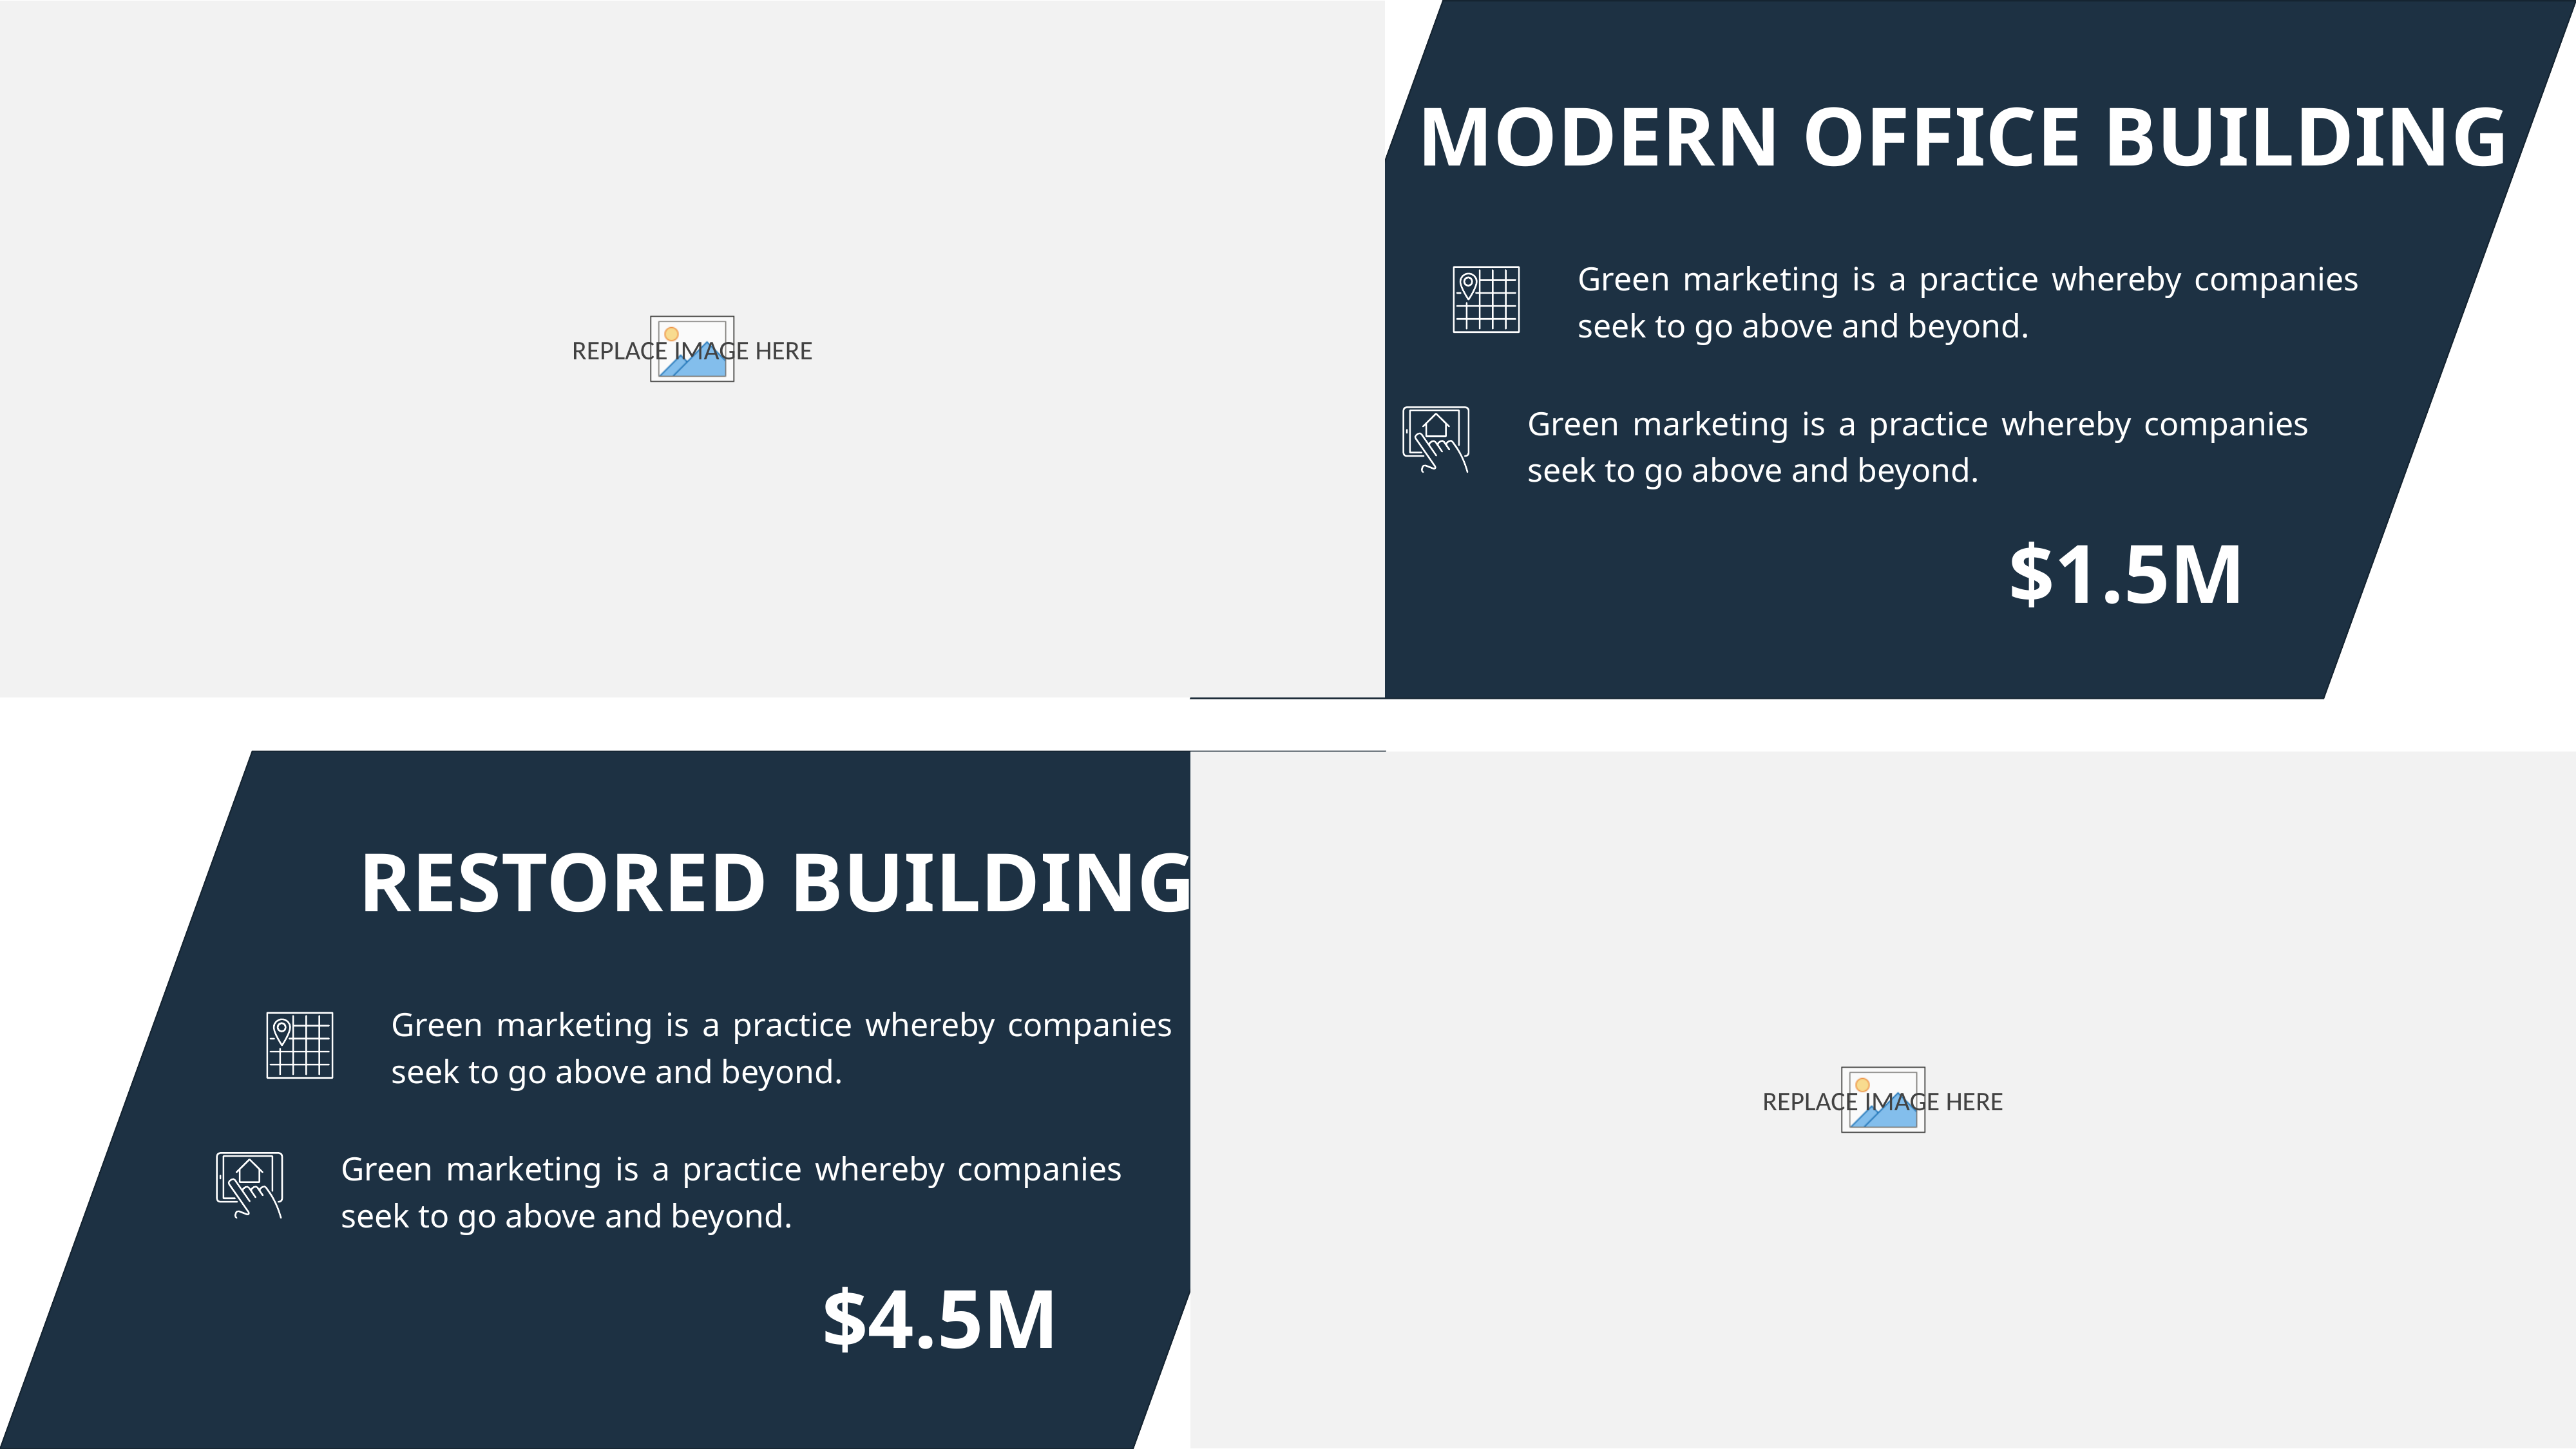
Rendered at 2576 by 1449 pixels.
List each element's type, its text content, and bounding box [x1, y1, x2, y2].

text_box [1189, 95, 2510, 699]
text_box Green marketing is a practice whereby companies seek to go above and beyond. [1518, 390, 2319, 494]
text_box $1.5M [1999, 517, 2256, 624]
text_box [266, 1012, 334, 1079]
text_box [1402, 406, 1470, 473]
picture [0, 1, 1386, 698]
picture [1190, 751, 2576, 1448]
text_box $4.5M [812, 1263, 1069, 1370]
text_box [1413, 0, 2576, 158]
text_box [0, 750, 1386, 1449]
text_box [1453, 266, 1520, 334]
text_box RESTORED BUILDING [349, 826, 1190, 933]
text_box Green marketing is a practice whereby companies seek to go above and beyond. [381, 991, 1183, 1095]
text_box MODERN OFFICE BUILDING [1408, 80, 2520, 187]
text_box [216, 1152, 283, 1219]
text_box Green marketing is a practice whereby companies seek to go above and beyond. [1568, 245, 2370, 350]
text_box Green marketing is a practice whereby companies seek to go above and beyond. [331, 1135, 1132, 1240]
